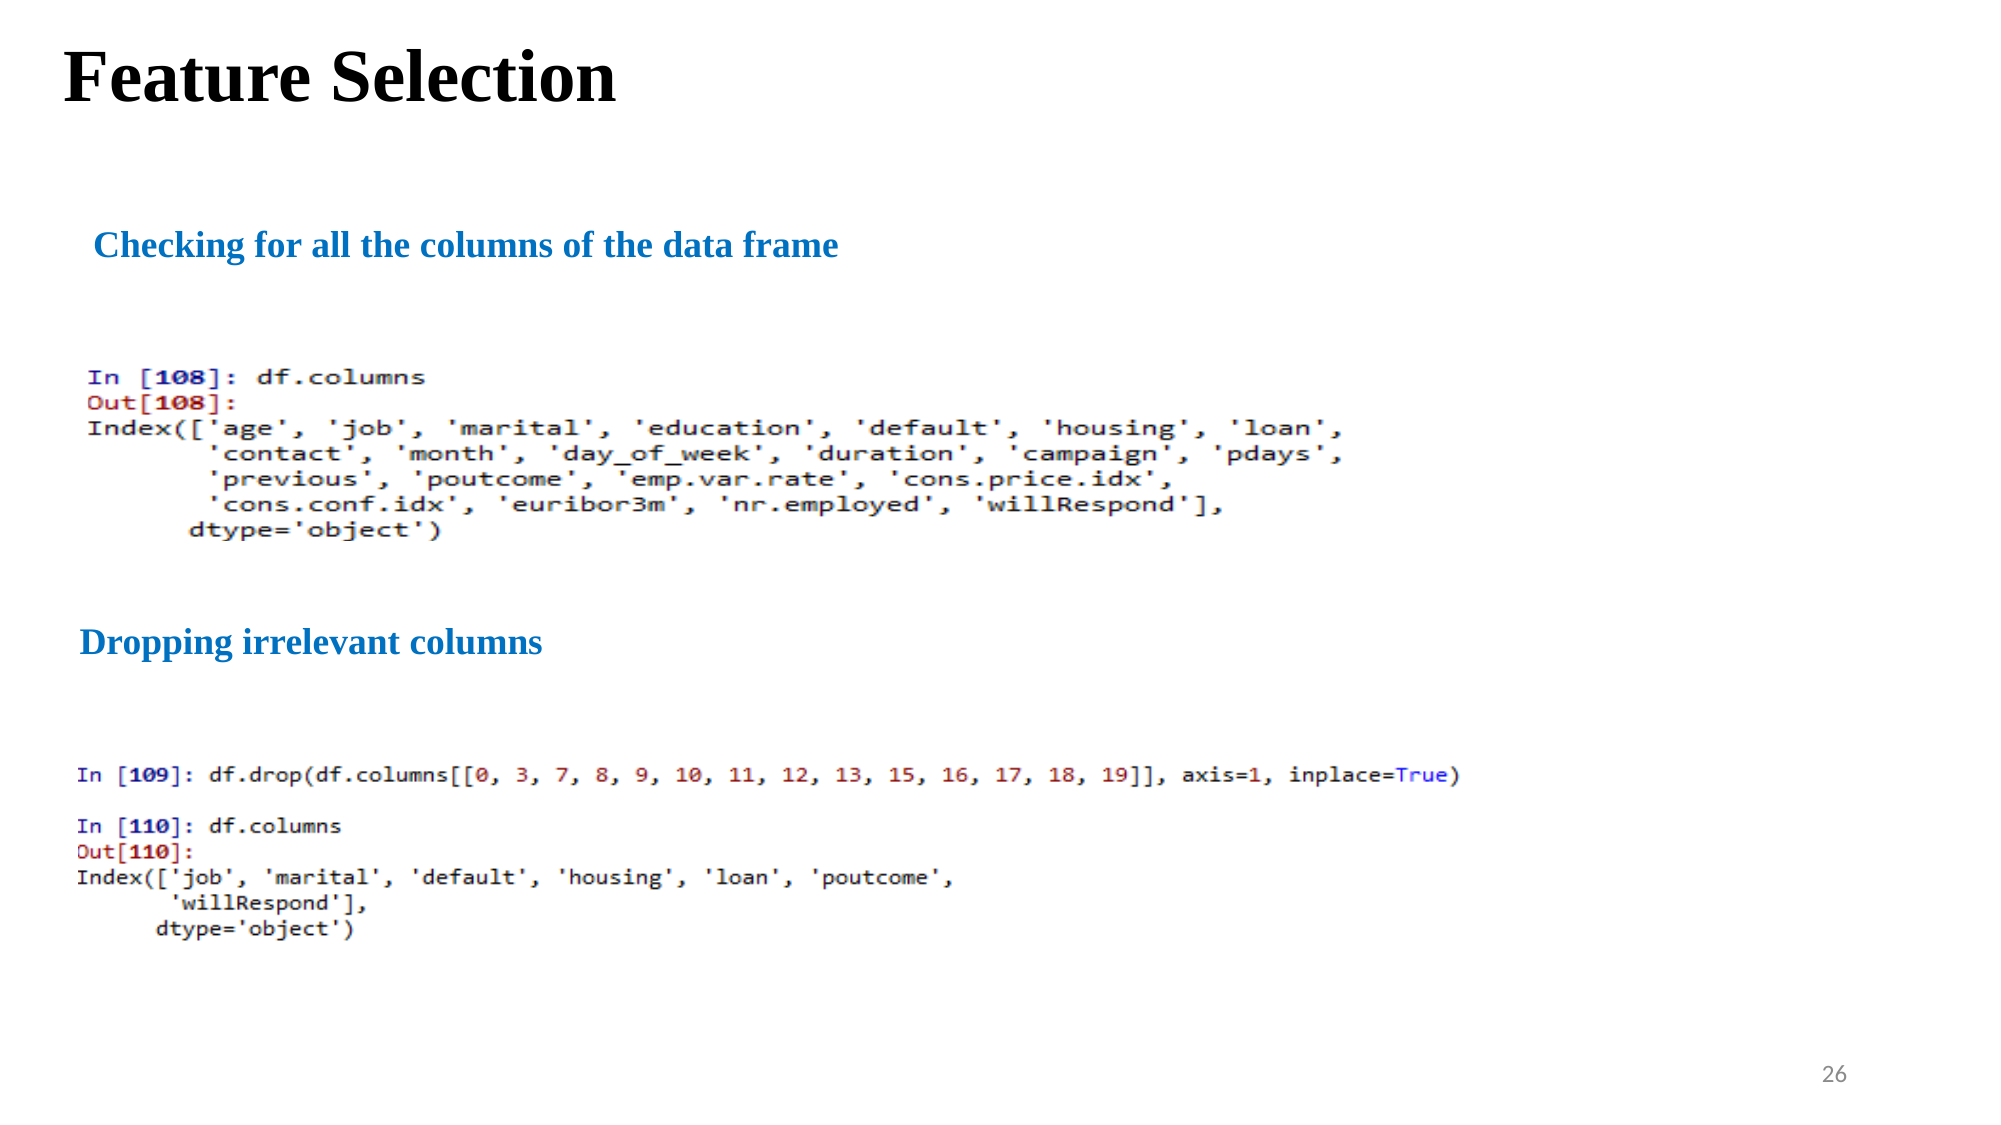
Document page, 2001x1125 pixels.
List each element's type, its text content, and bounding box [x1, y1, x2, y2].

picture [87, 337, 1554, 541]
slide_number 26 [1412, 1042, 1863, 1103]
text_box Checking for all the columns of the data frame [78, 212, 1119, 272]
text_box Dropping irrelevant columns [64, 564, 1092, 670]
picture [78, 741, 1698, 963]
text_box Feature Selection [48, 18, 1742, 124]
